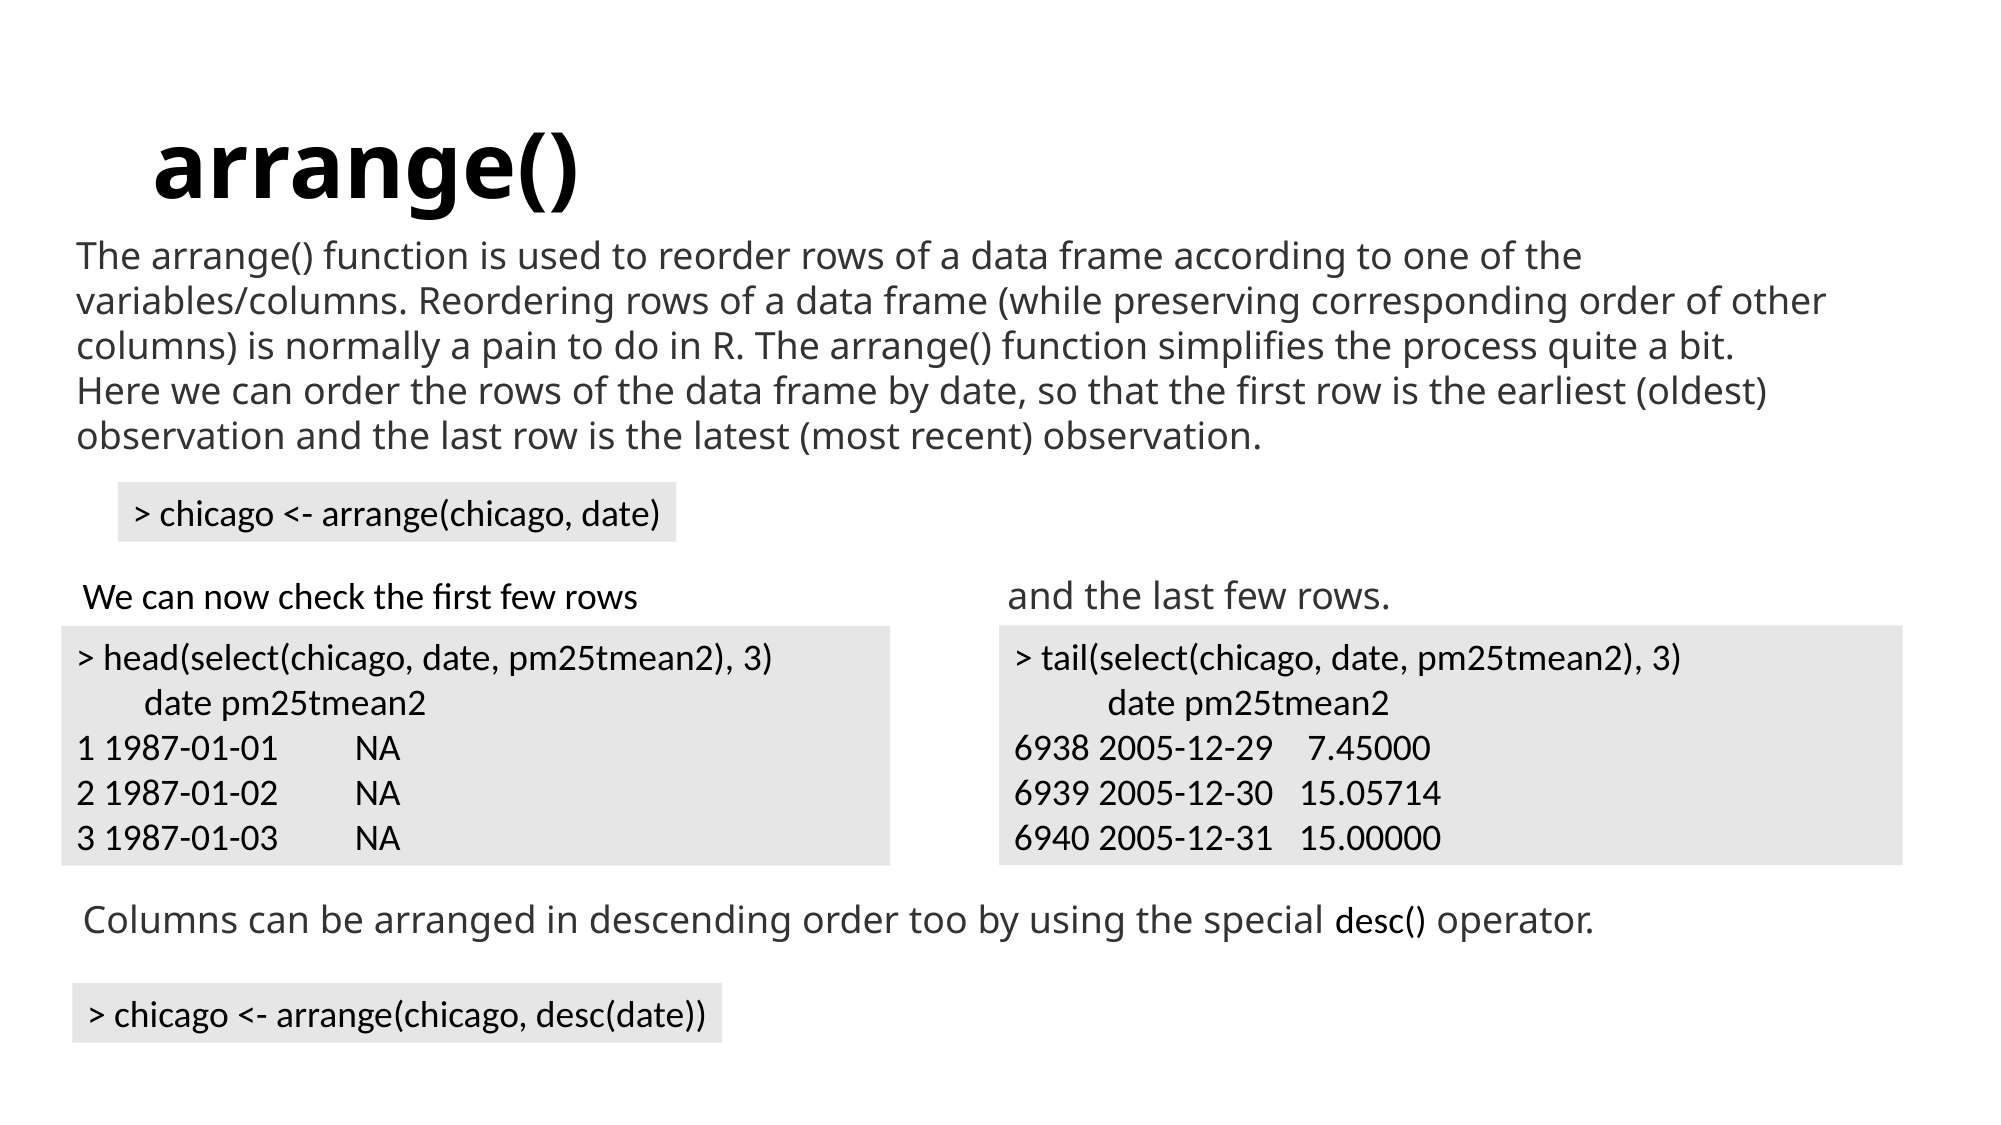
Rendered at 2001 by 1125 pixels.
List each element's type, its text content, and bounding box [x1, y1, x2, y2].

text_box Columns can be arranged in descending order too by using the special desc() operator. [67, 888, 1686, 949]
text_box We can now check the first few rows [67, 564, 999, 715]
text_box > chicago <- arrange(chicago, date) [117, 482, 677, 542]
text_box > chicago <- arrange(chicago, desc(date)) [72, 983, 723, 1043]
text_box The arrange() function is used to reorder rows of a data frame according to one of the variables/columns. Reordering rows of a data frame (while preserving corresponding order of other columns) is normally a pain to do in R. The arrange() function simplifies the process quite a bit. Here we can order the rows of the data frame by date, so that the first row is the earliest (oldest) observation and the last row is the latest (most recent) observation. [61, 224, 1937, 465]
text_box > tail(select(chicago, date, pm25tmean2), 3) date pm25tmean2 6938 2005-12-29 7.45000 6939 2005-12-30 15.05714 6940 2005-12-31 15.00000 [999, 625, 1903, 866]
title arrange() [137, 59, 1863, 224]
text_box > head(select(chicago, date, pm25tmean2), 3) date pm25tmean2 1 1987-01-01 NA 2 1987-01-02 NA 3 1987-01-03 NA [61, 625, 891, 866]
text_box and the last few rows. [992, 564, 1407, 625]
